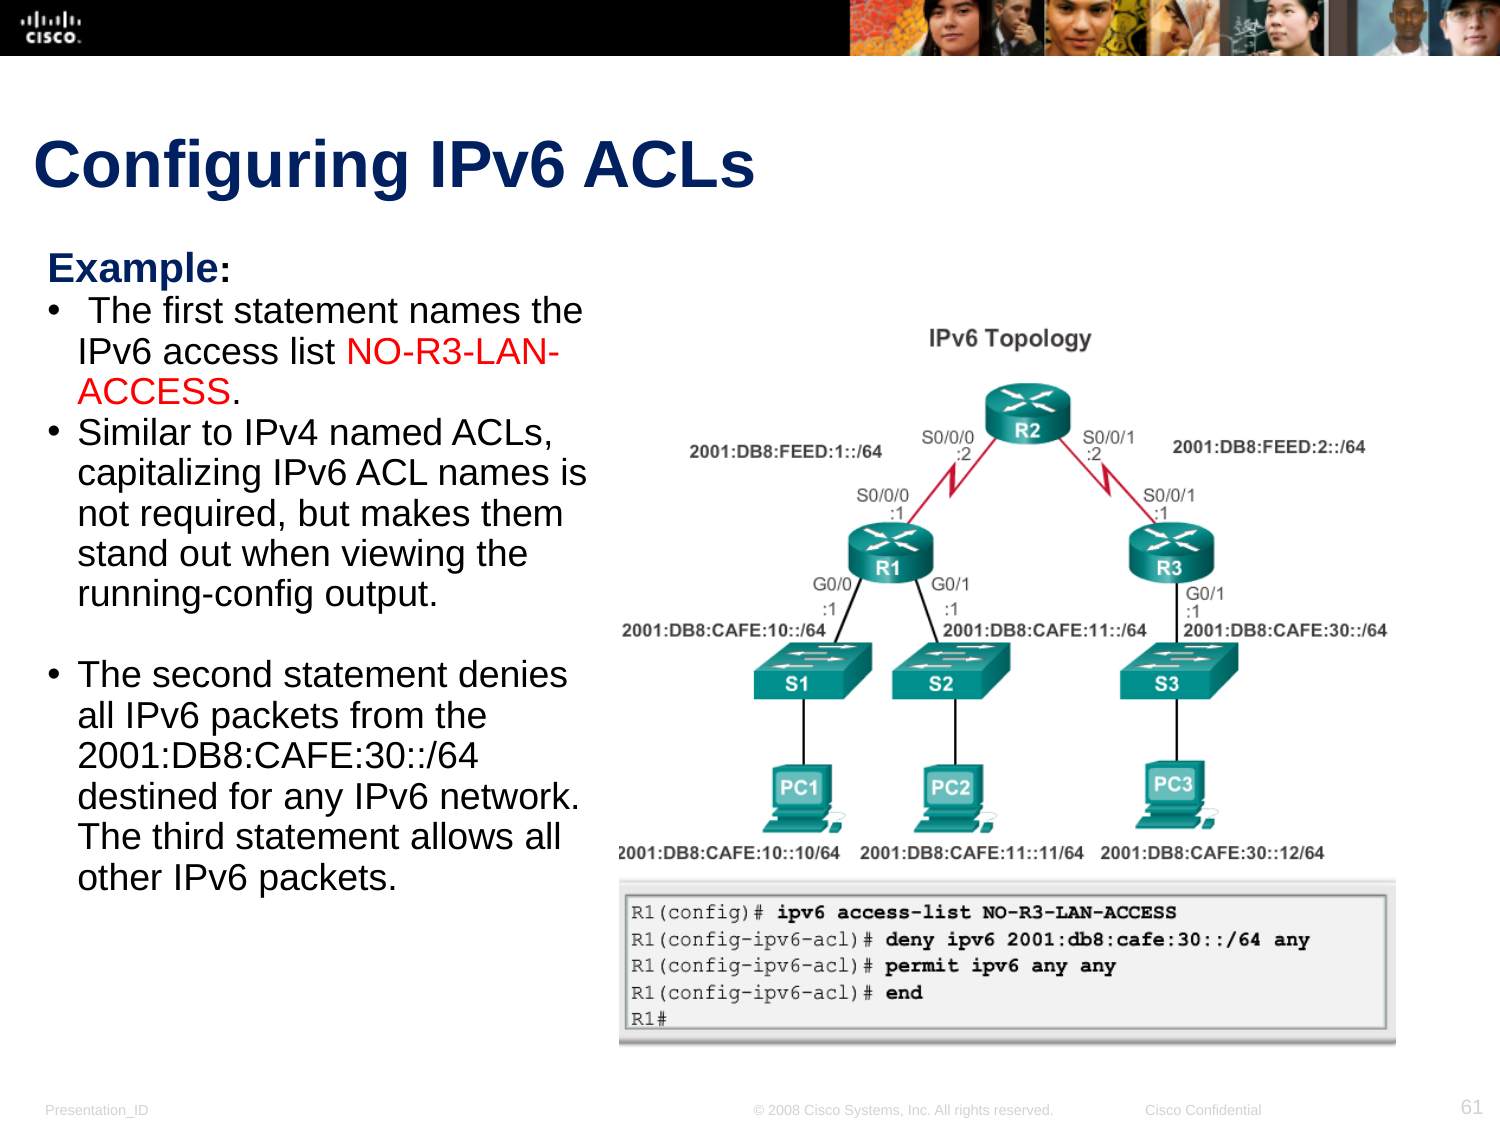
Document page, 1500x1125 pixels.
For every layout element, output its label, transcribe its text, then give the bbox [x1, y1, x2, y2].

picture [619, 304, 1396, 1065]
picture [0, 0, 1500, 56]
text_box Example: The first statement names the IPv6 access list NO-R3-LAN-ACCESS. Similar to IPv4 named ACLs, capitalizing IPv6 ACL names is not required, but makes them stand out when viewing the running-config output. The second statement denies all IPv6 packets from the 2001:DB8:CAFE:30::/64 destined for any IPv6 network. The third statement allows all other IPv6 packets. [32, 239, 604, 906]
title Configuring IPv6 ACLs [19, 71, 1357, 210]
